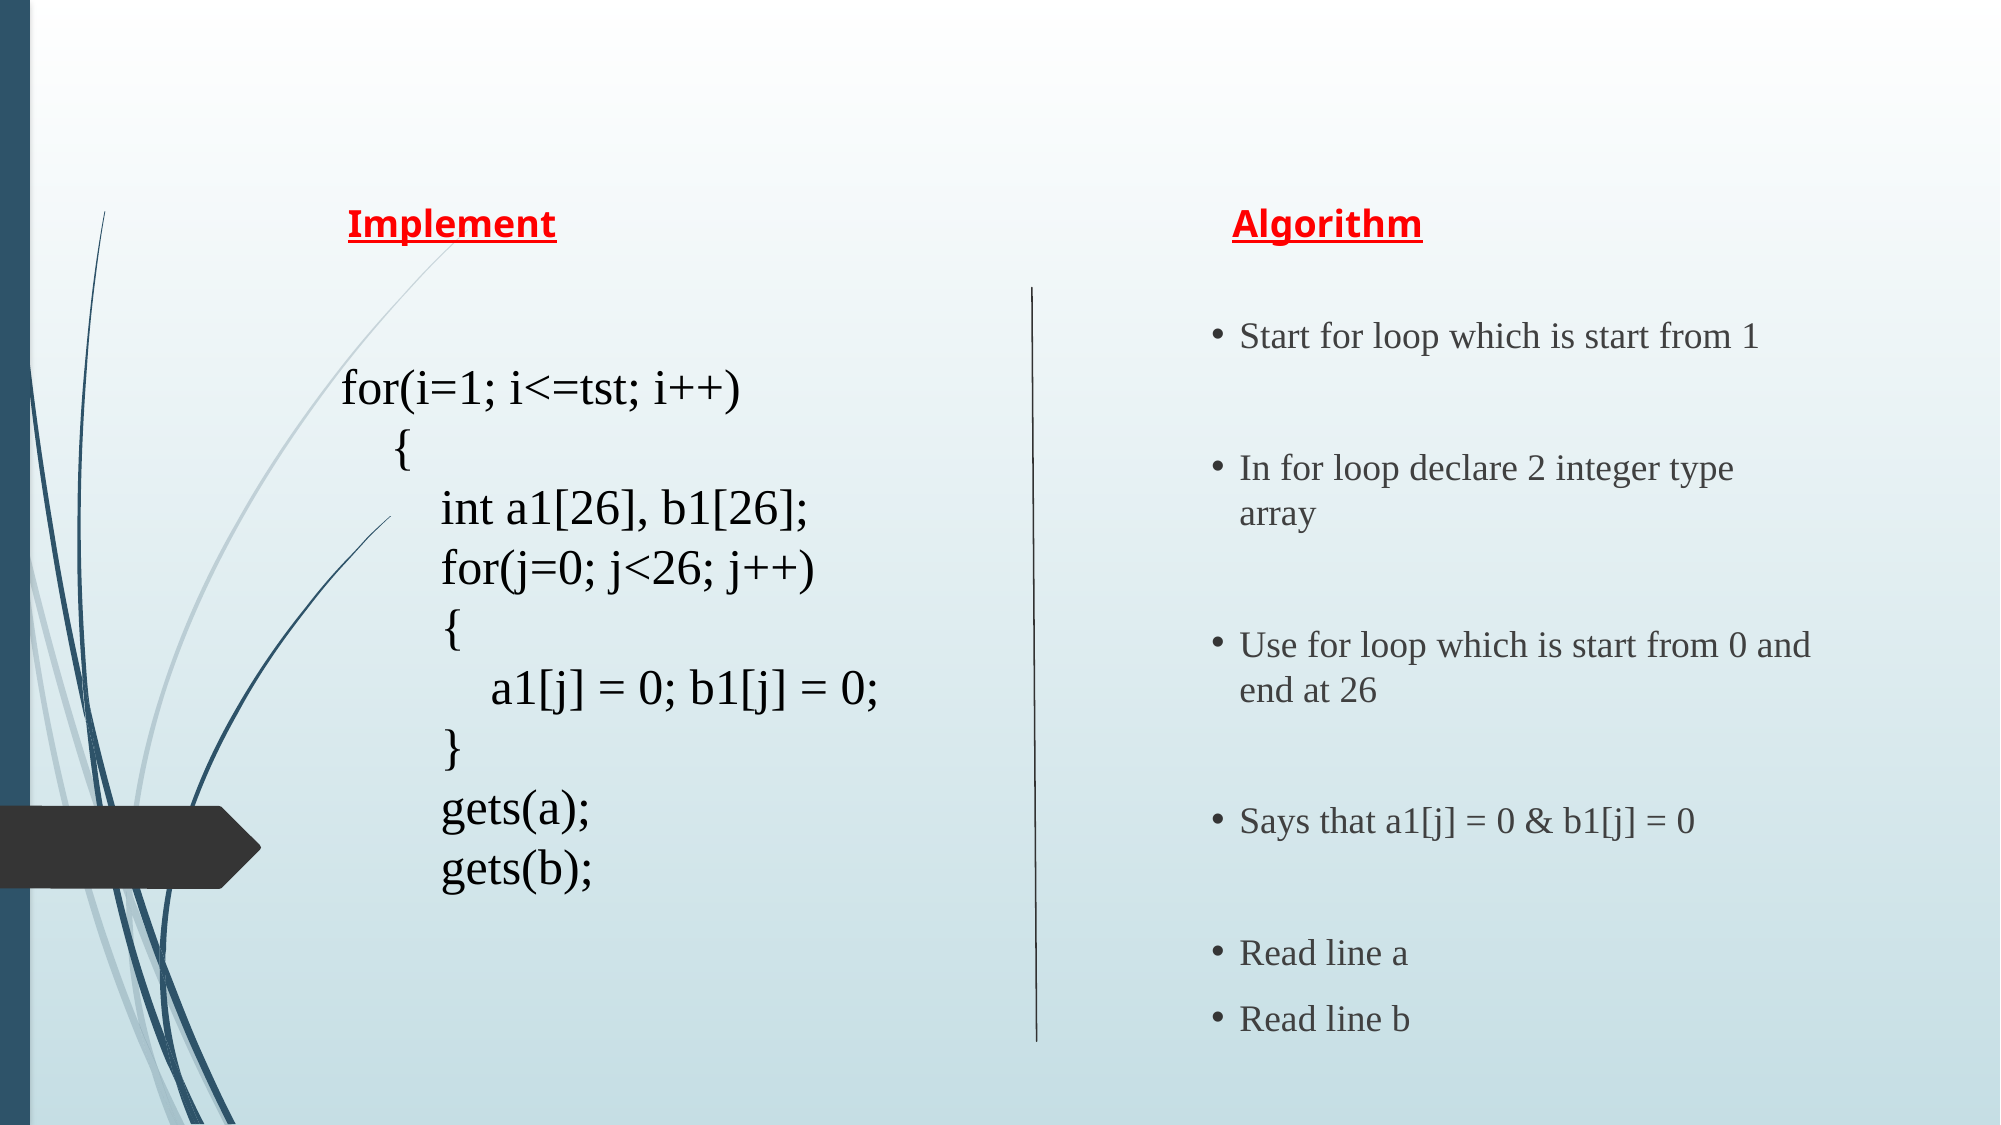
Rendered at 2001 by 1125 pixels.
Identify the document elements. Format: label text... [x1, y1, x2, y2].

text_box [1031, 287, 1037, 1042]
title for(i=1; i<=tst; i++) { int a1[26], b1[26]; for(j=0; j<26; j++) { a1[j] = 0; b1[j] = 0; } gets(a); gets(b); [325, 303, 1018, 903]
text_box Algorithm [1217, 192, 1438, 252]
text_box Implement [333, 192, 572, 252]
list Start for loop which is start from 1 In for loop declare 2 integer type array Use for loop which is start from 0 and end at 26 Says that a1[j] = 0 & b1[j] = 0 Read line a Read line b [1196, 303, 1831, 962]
